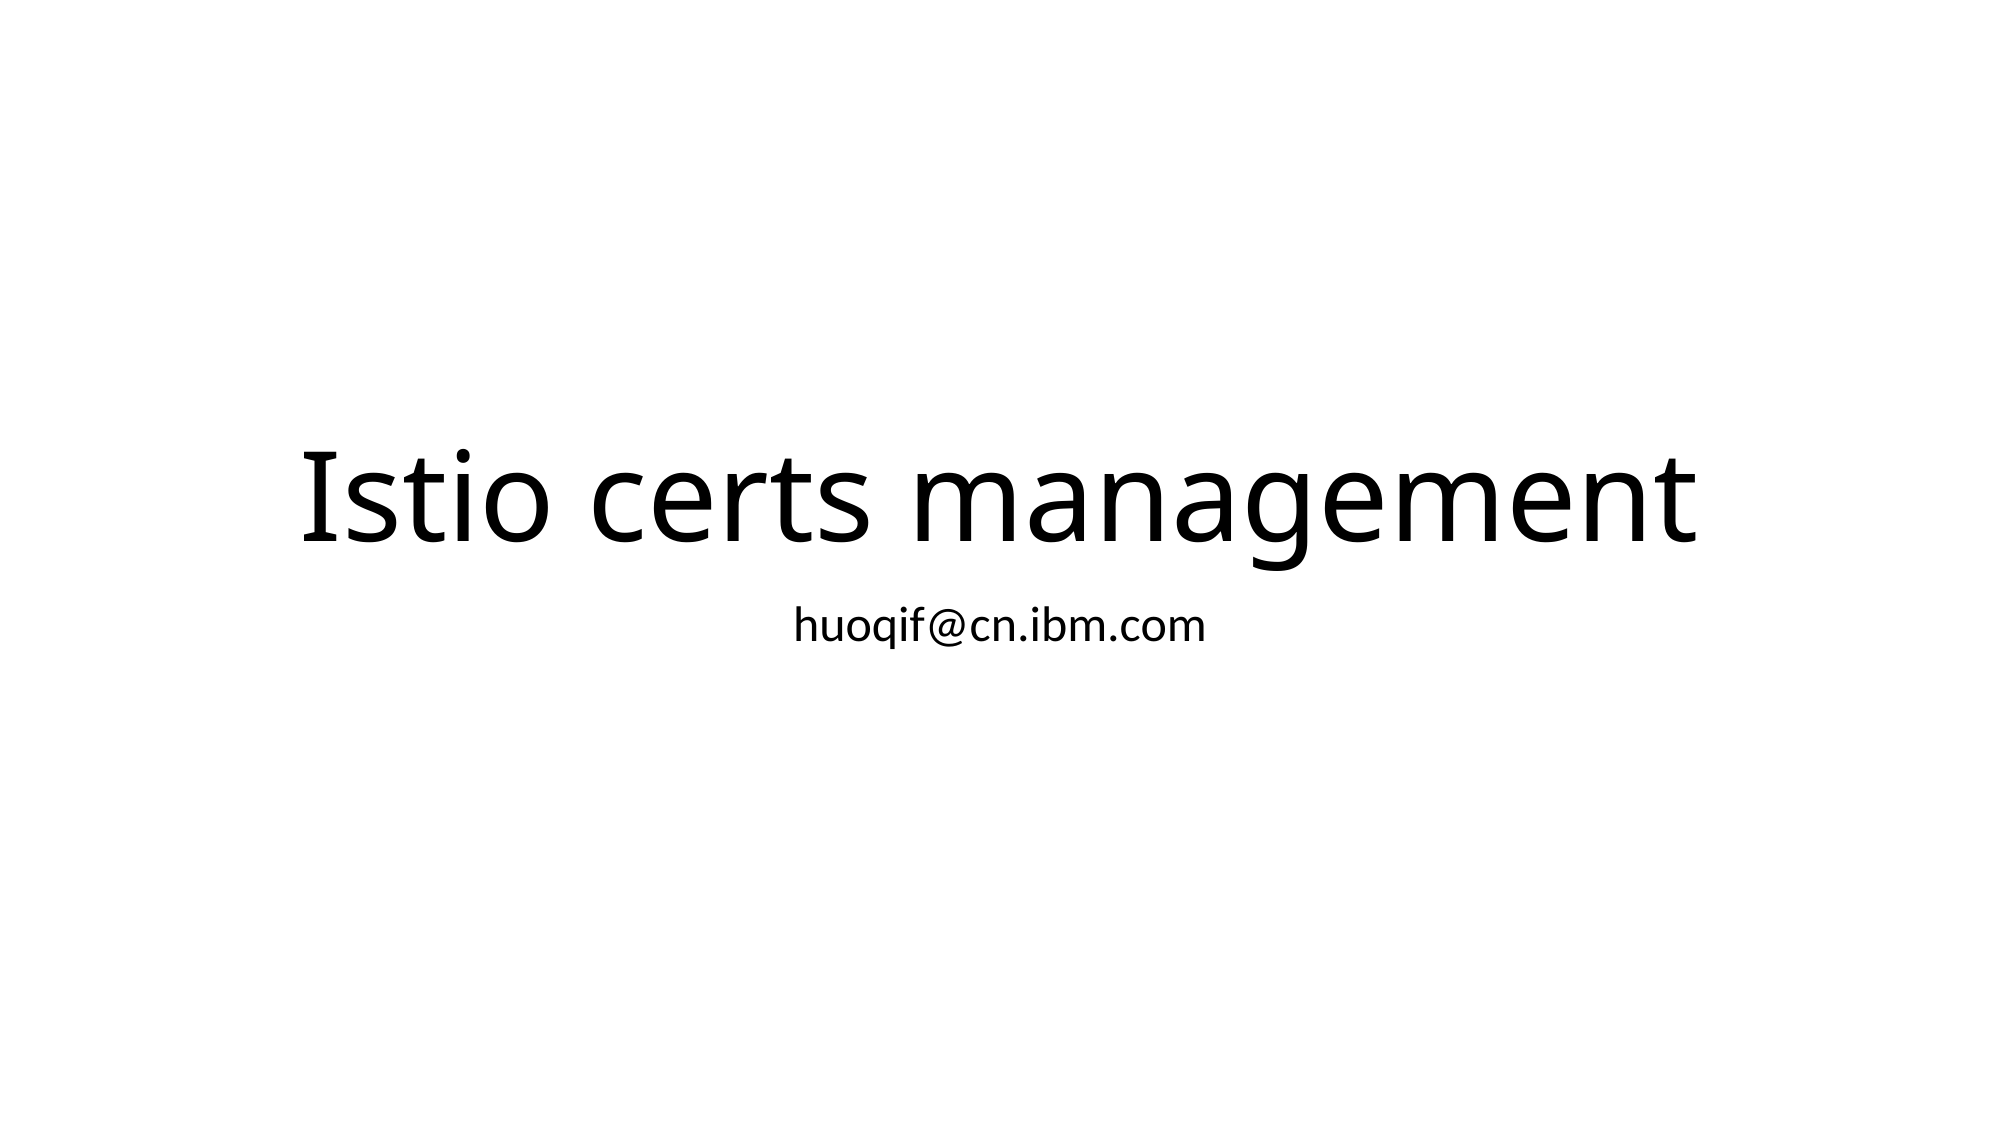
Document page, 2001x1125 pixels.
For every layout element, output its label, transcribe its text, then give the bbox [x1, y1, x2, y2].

subtitle huoqif@cn.ibm.com [249, 590, 1750, 863]
title Istio certs management [249, 184, 1750, 576]
